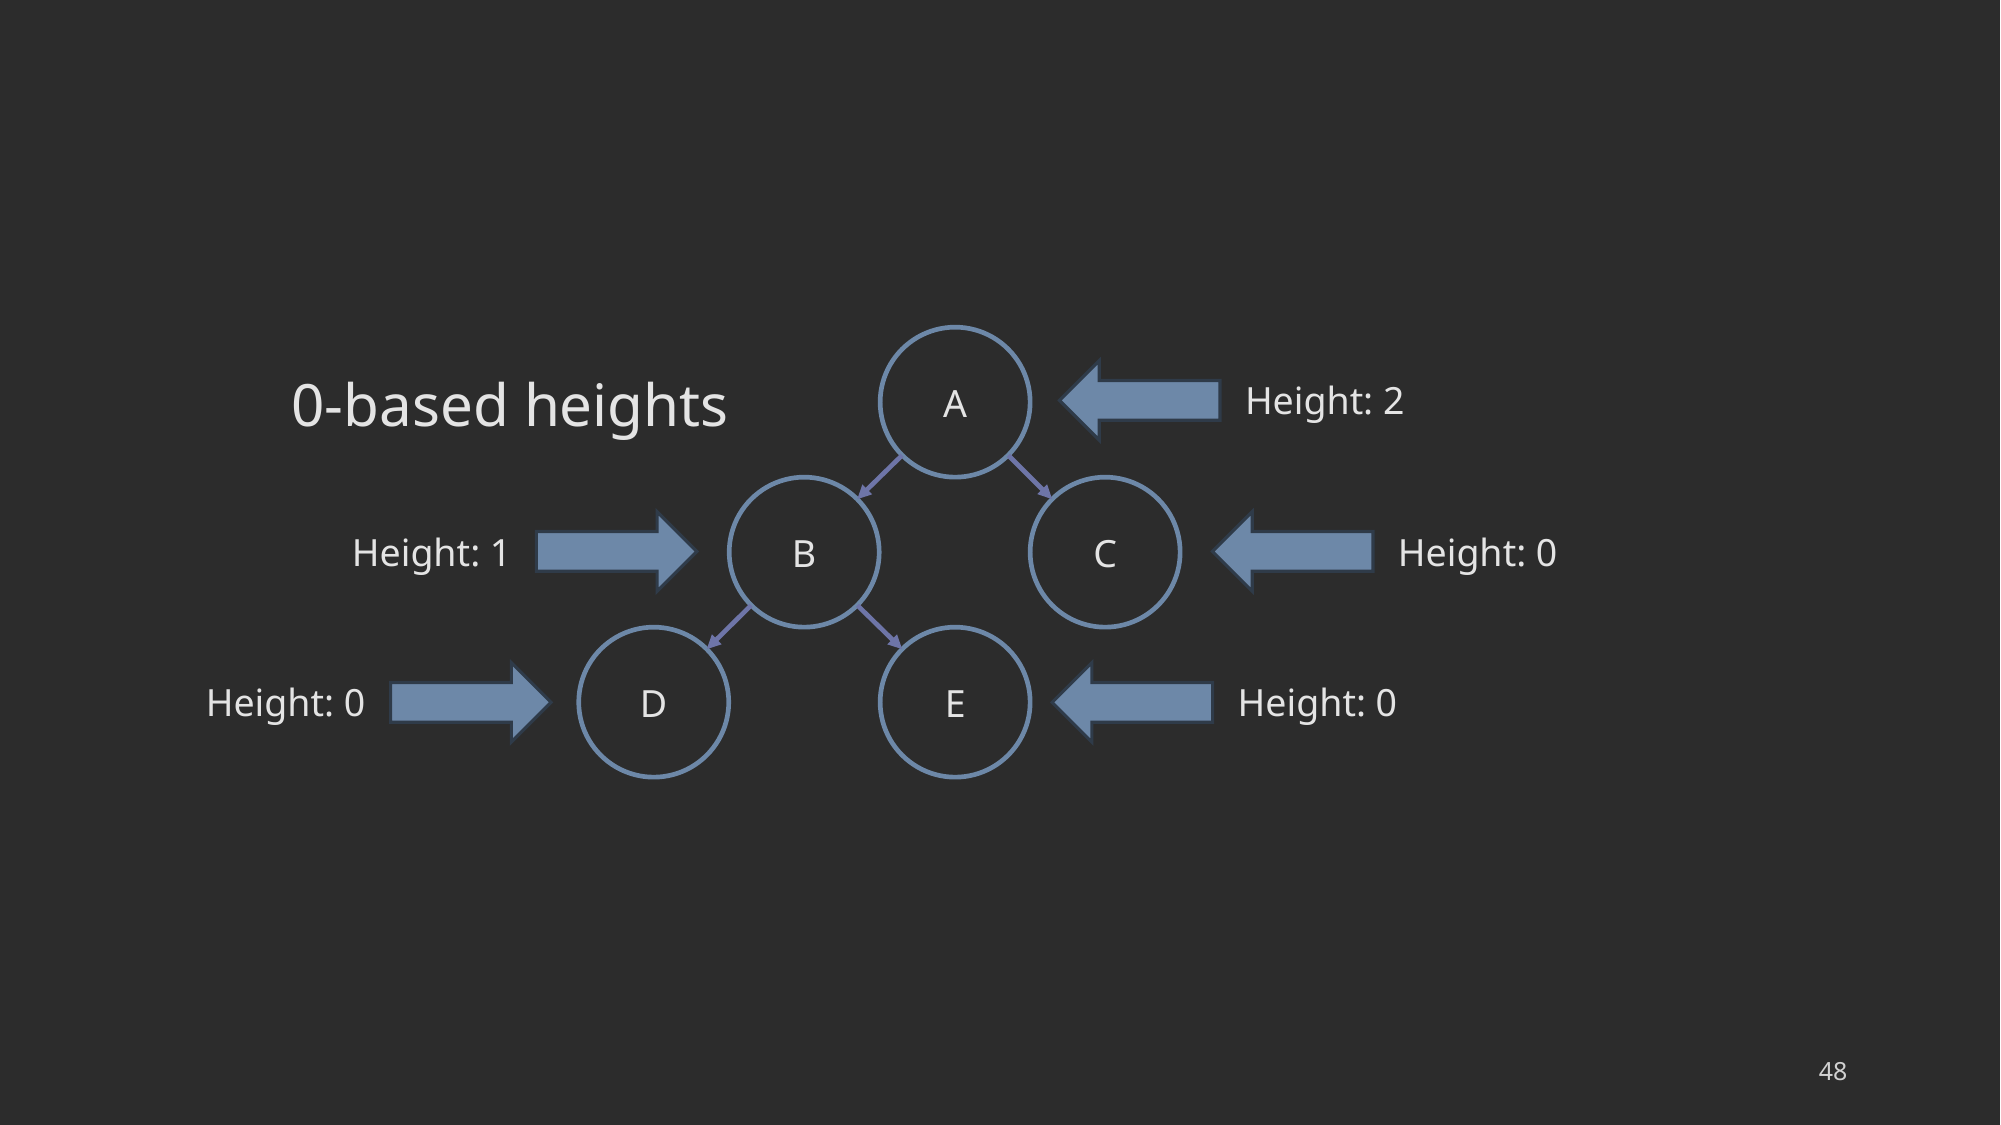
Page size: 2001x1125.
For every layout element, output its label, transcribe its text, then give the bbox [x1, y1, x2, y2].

slide_number 48 [1412, 1042, 1863, 1103]
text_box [856, 604, 903, 650]
text_box [1210, 507, 1375, 595]
text_box [389, 658, 554, 746]
text_box A [880, 327, 1031, 478]
text_box Height: 0 [1383, 521, 1573, 581]
text_box Height: 1 [337, 521, 527, 581]
text_box B [729, 477, 880, 628]
text_box [534, 507, 700, 595]
text_box E [880, 627, 1031, 778]
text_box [706, 604, 752, 650]
text_box [1049, 658, 1215, 746]
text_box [856, 454, 903, 500]
text_box C [1030, 477, 1181, 628]
text_box [1057, 356, 1222, 444]
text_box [1007, 454, 1053, 500]
text_box Height: 0 [191, 672, 381, 732]
text_box Height: 2 [1230, 370, 1420, 430]
text_box Height: 0 [1222, 672, 1413, 732]
text_box 0-based heights [277, 360, 744, 446]
text_box D [578, 627, 729, 778]
